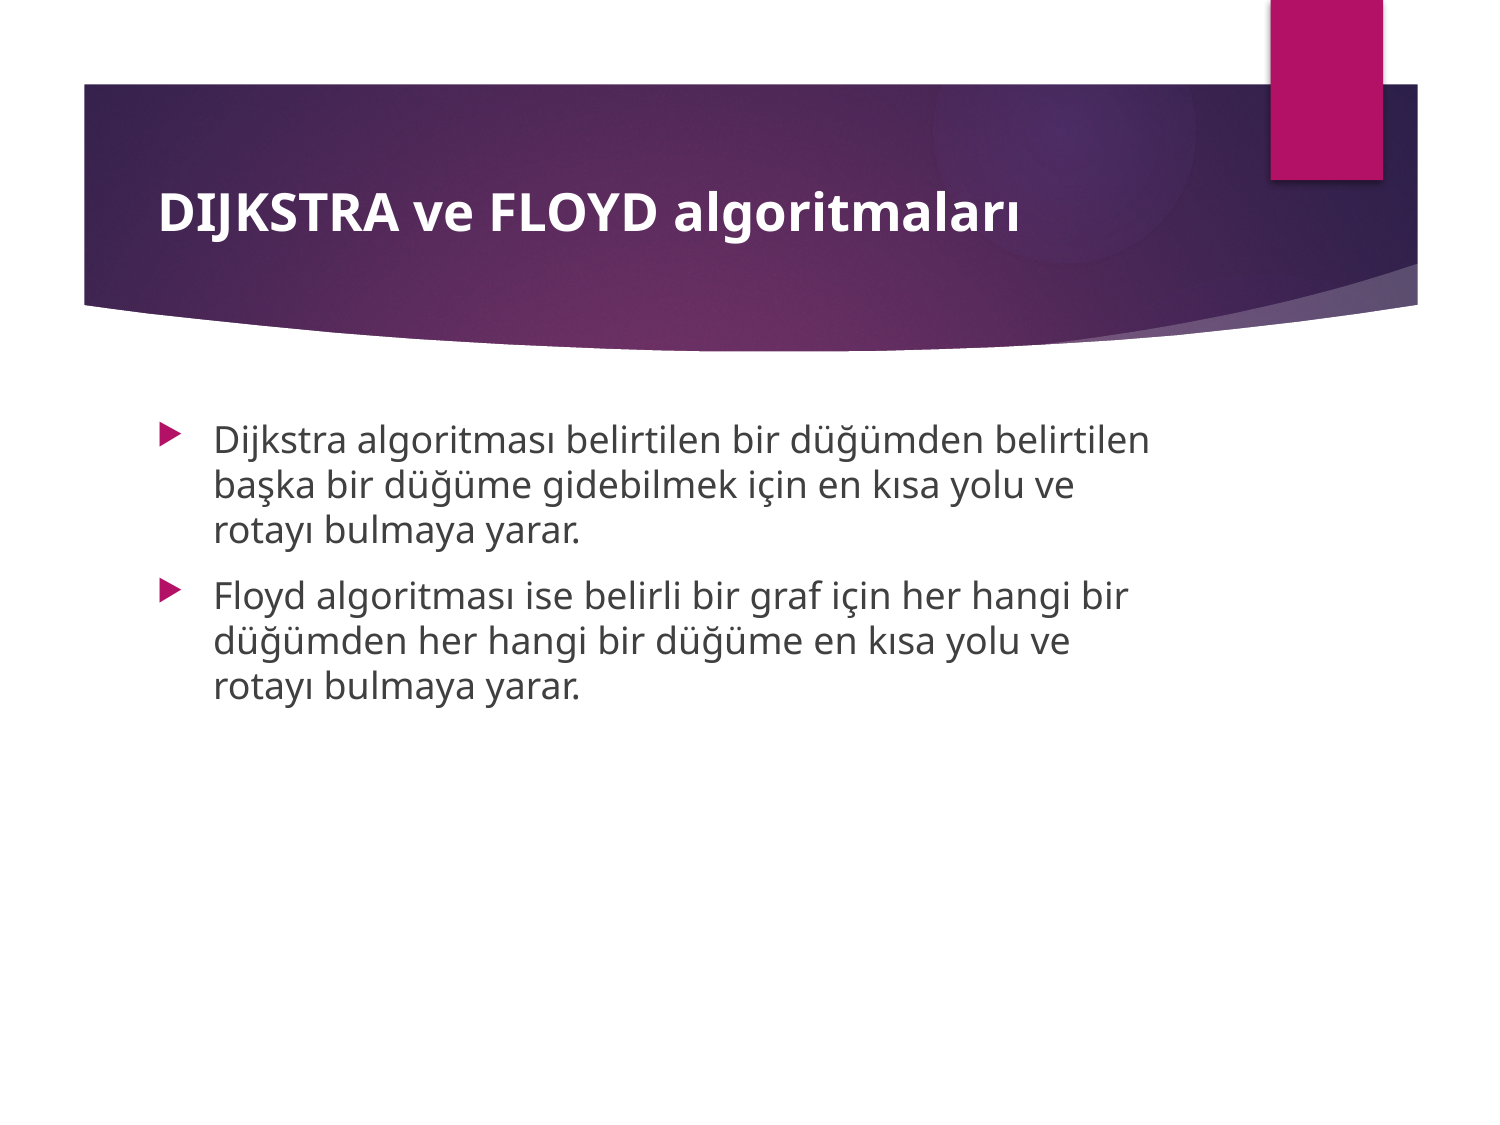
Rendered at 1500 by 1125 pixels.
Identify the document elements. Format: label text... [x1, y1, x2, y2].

title DIJKSTRA ve FLOYD algoritmaları [142, 152, 1183, 269]
list Dijkstra algoritması belirtilen bir düğümden belirtilen başka bir düğüme gidebilmek için en kısa yolu ve rotayı bulmaya yarar. Floyd algoritması ise belirli bir graf için her hangi bir düğümden her hangi bir düğüme en kısa yolu ve rotayı bulmaya yarar. [141, 408, 1183, 823]
